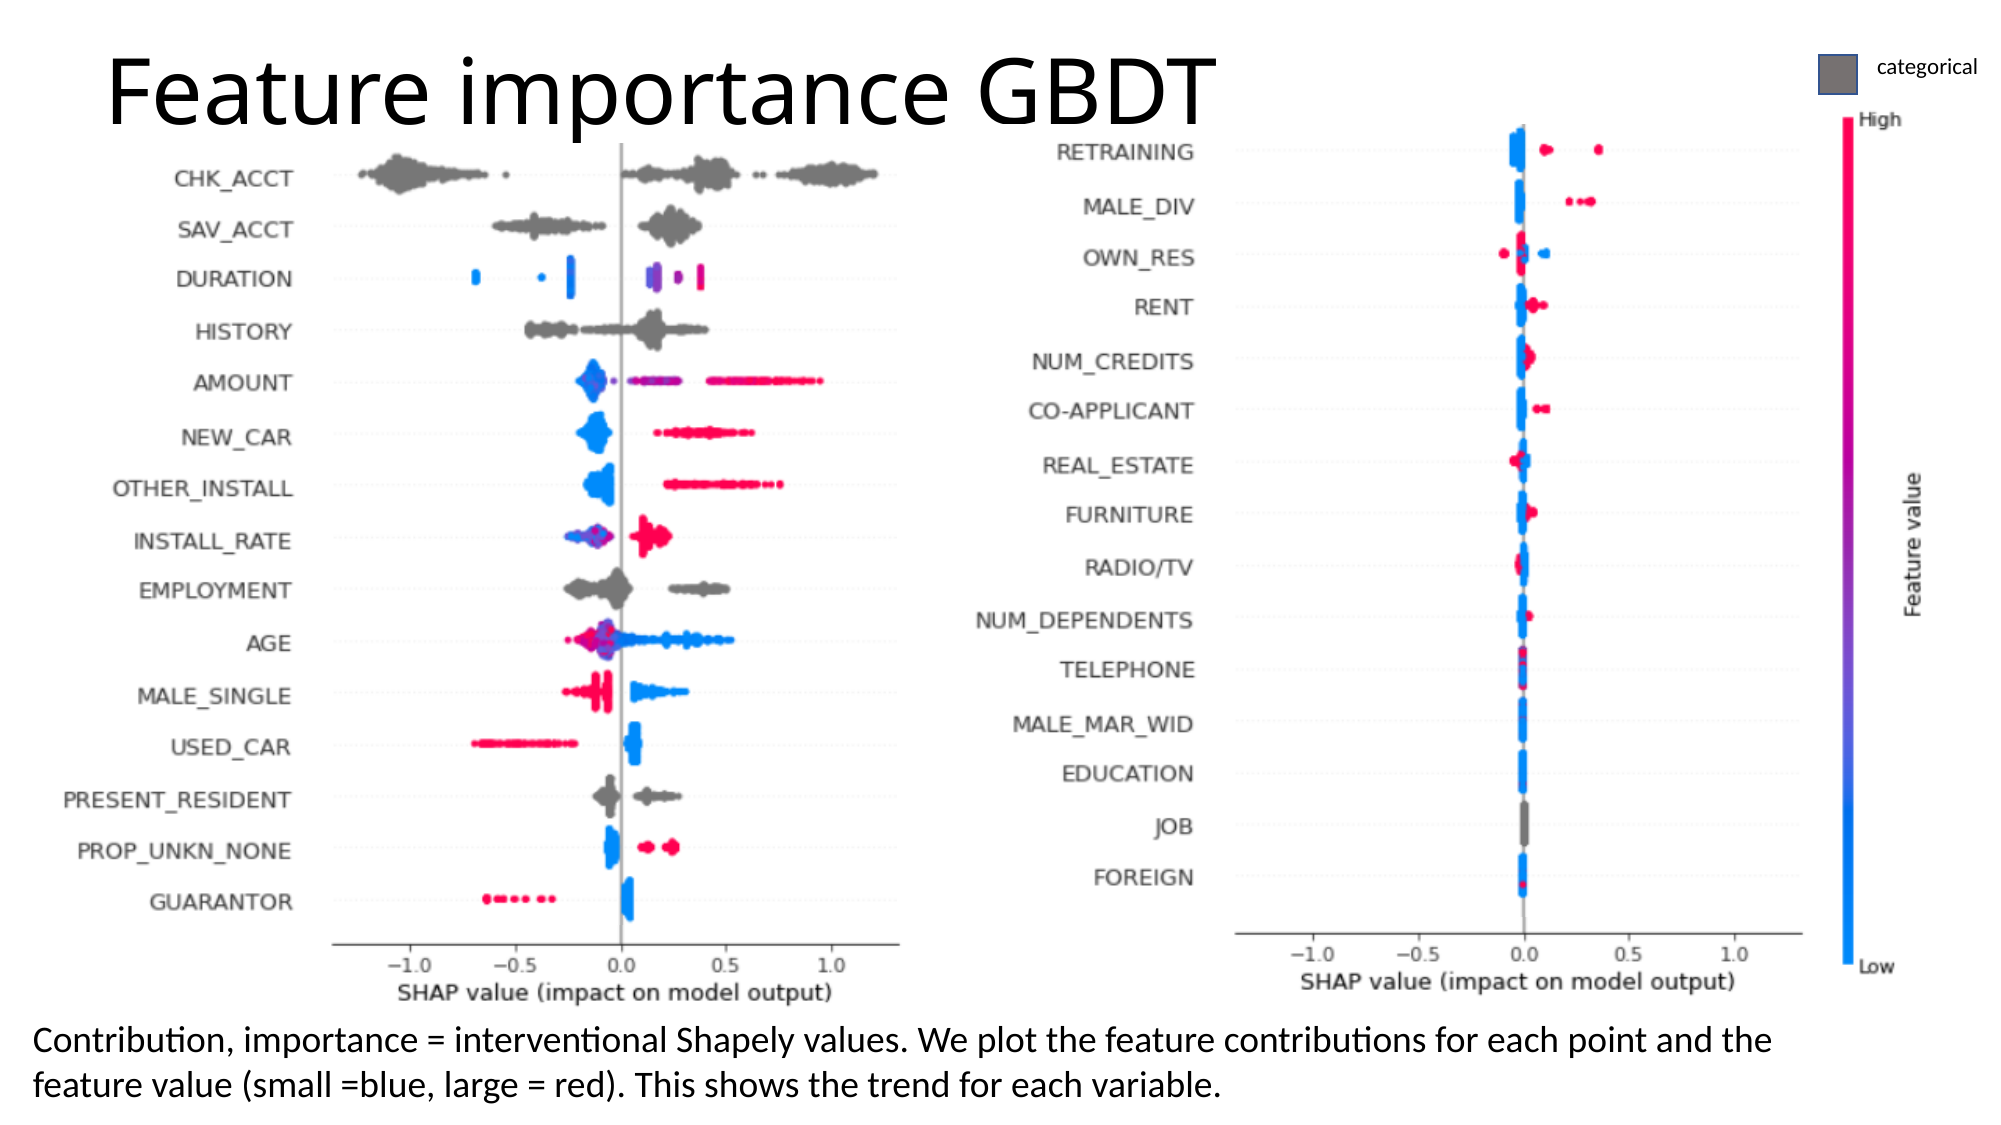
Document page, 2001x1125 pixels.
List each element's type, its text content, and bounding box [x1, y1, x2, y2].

text_box Contribution, importance = interventional Shapely values. We plot the feature contributions for each point and the feature value (small =blue, large = red). This shows the trend for each variable. [18, 1007, 1898, 1112]
picture [959, 100, 1932, 1015]
title Feature importance GBDT [89, 0, 1815, 204]
text_box categorical [1862, 44, 2000, 87]
picture [40, 143, 922, 1026]
text_box [1818, 54, 1858, 95]
